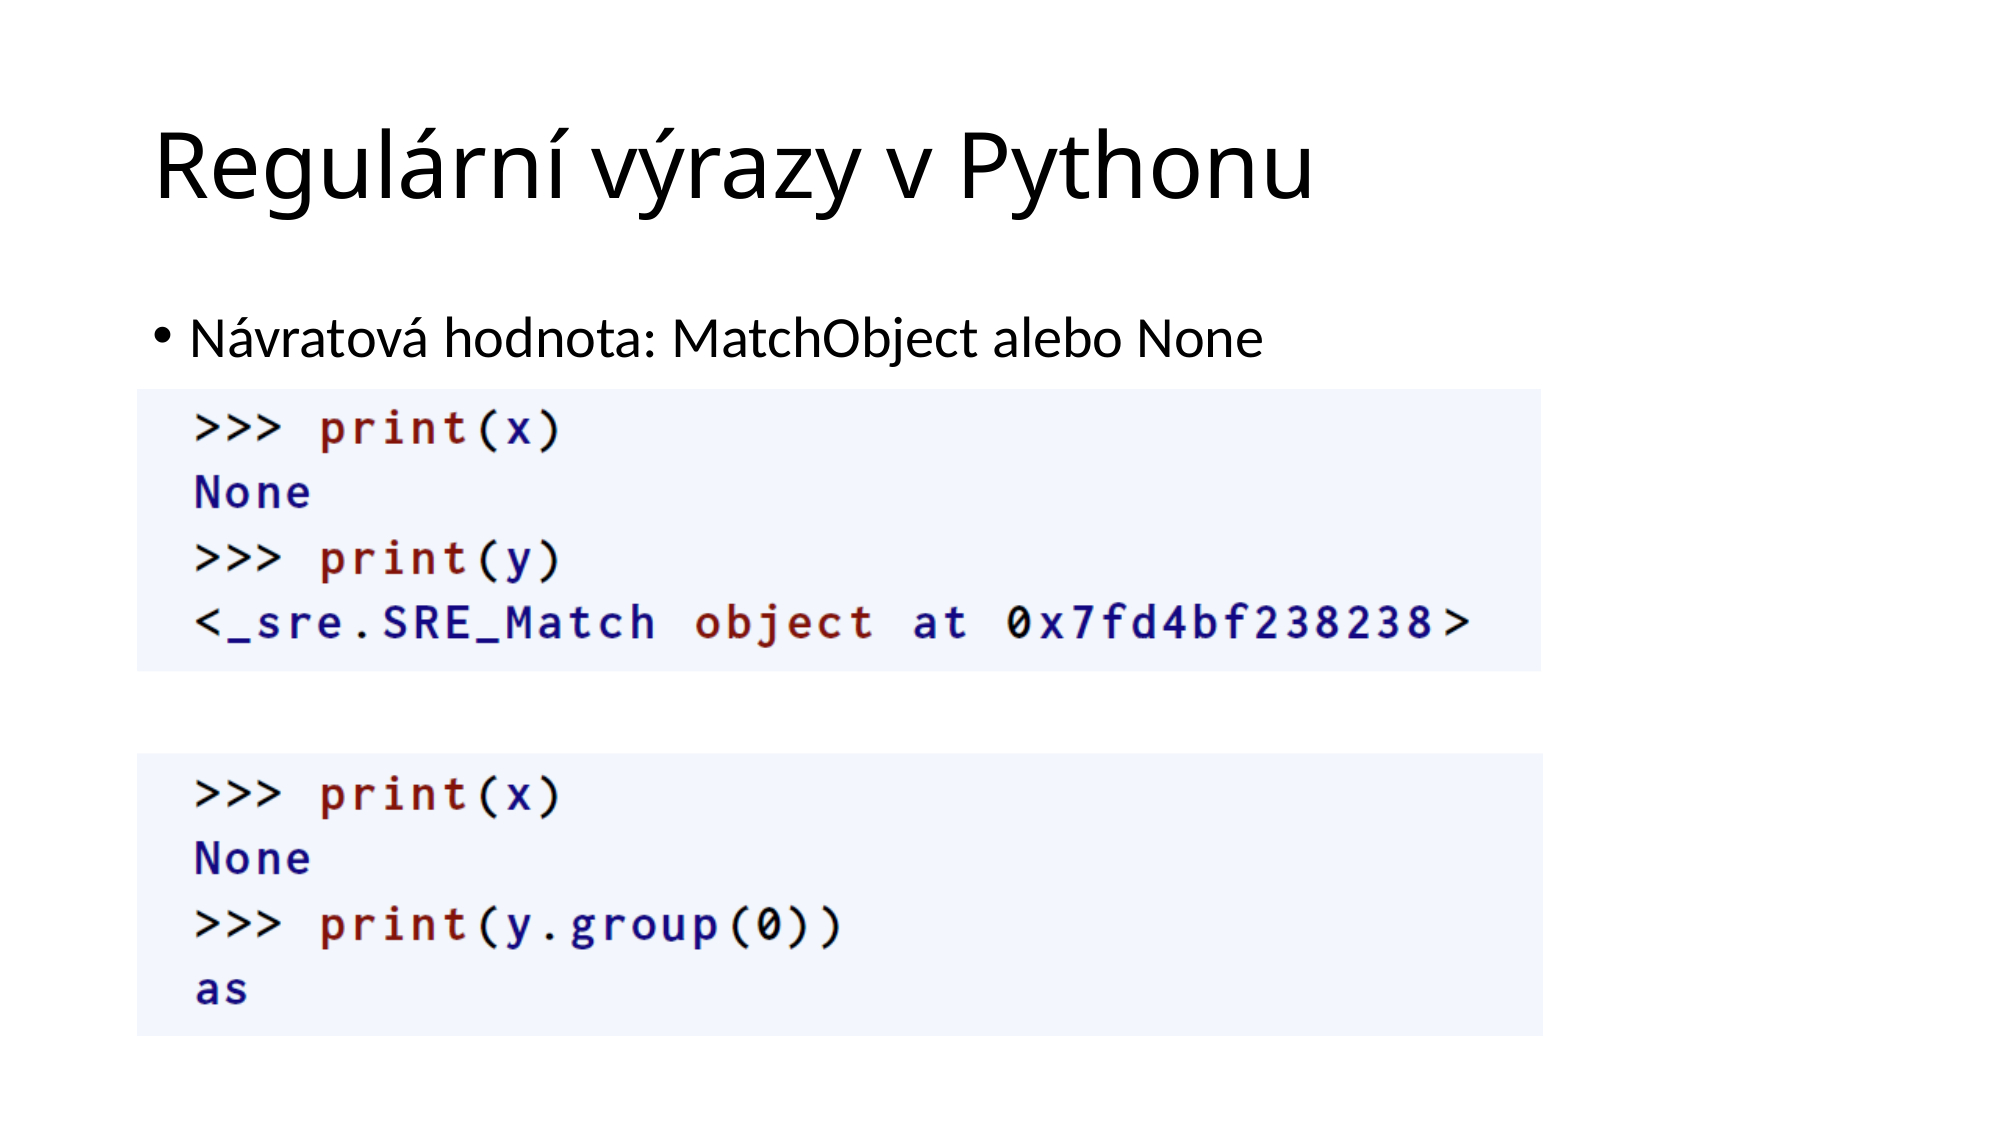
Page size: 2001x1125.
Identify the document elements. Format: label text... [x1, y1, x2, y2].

picture [137, 389, 1541, 681]
picture [137, 752, 1543, 1036]
list Návratová hodnota: MatchObject alebo None [137, 299, 1863, 1014]
title Regulární výrazy v Pythonu [137, 59, 1863, 278]
